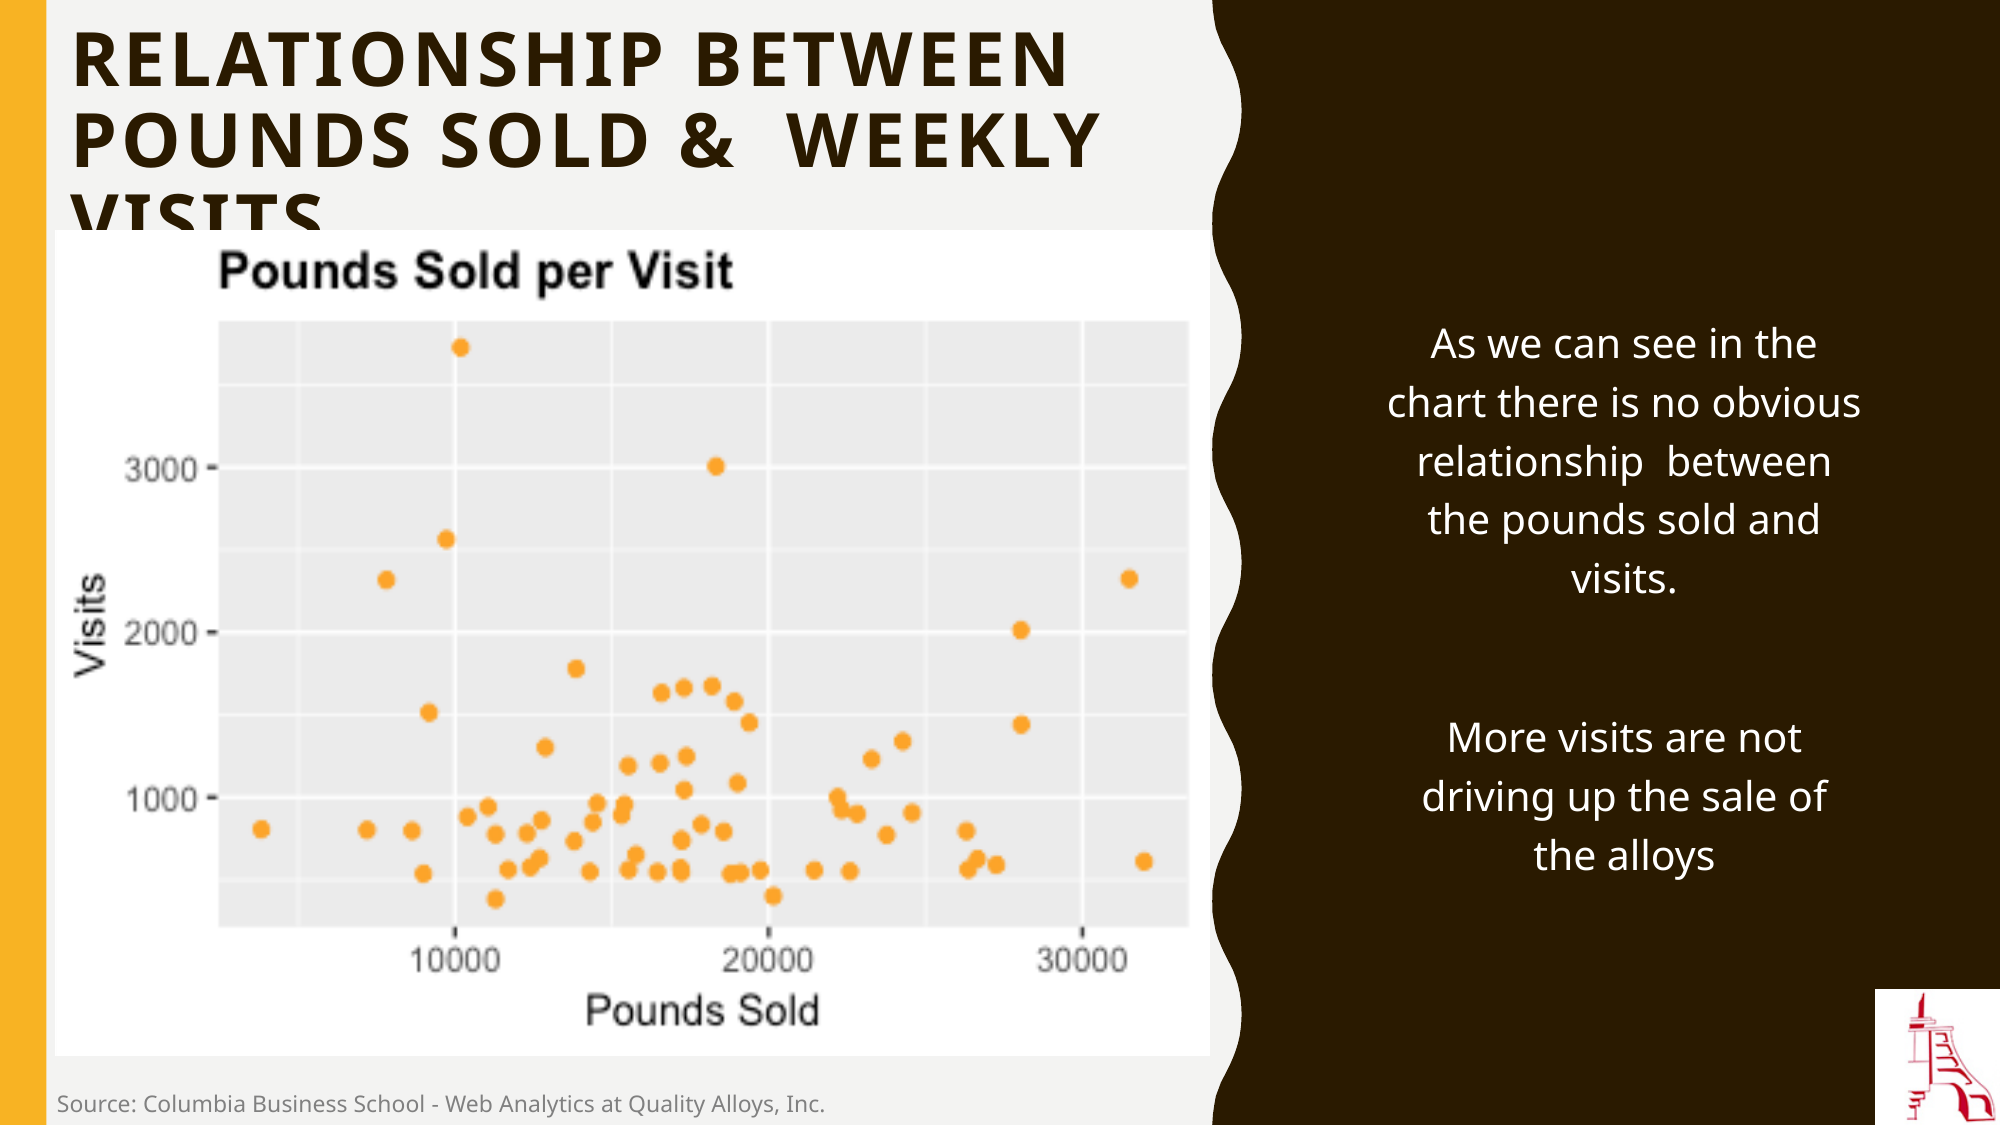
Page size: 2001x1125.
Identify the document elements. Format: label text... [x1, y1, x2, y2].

text_box Source: Columbia Business School - Web Analytics at Quality Alloys, Inc. [42, 1082, 1043, 1125]
title RELATIONSHIP BETWEEN POUNDS SOLD & WEEKLY VISITS [55, 14, 1210, 190]
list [55, 230, 1210, 1056]
picture [1874, 989, 2000, 1125]
list As we can see in the chart there is no obvious relationship between the pounds sold and visits. More visits are not driving up the sale of the alloys [1370, 299, 1879, 888]
